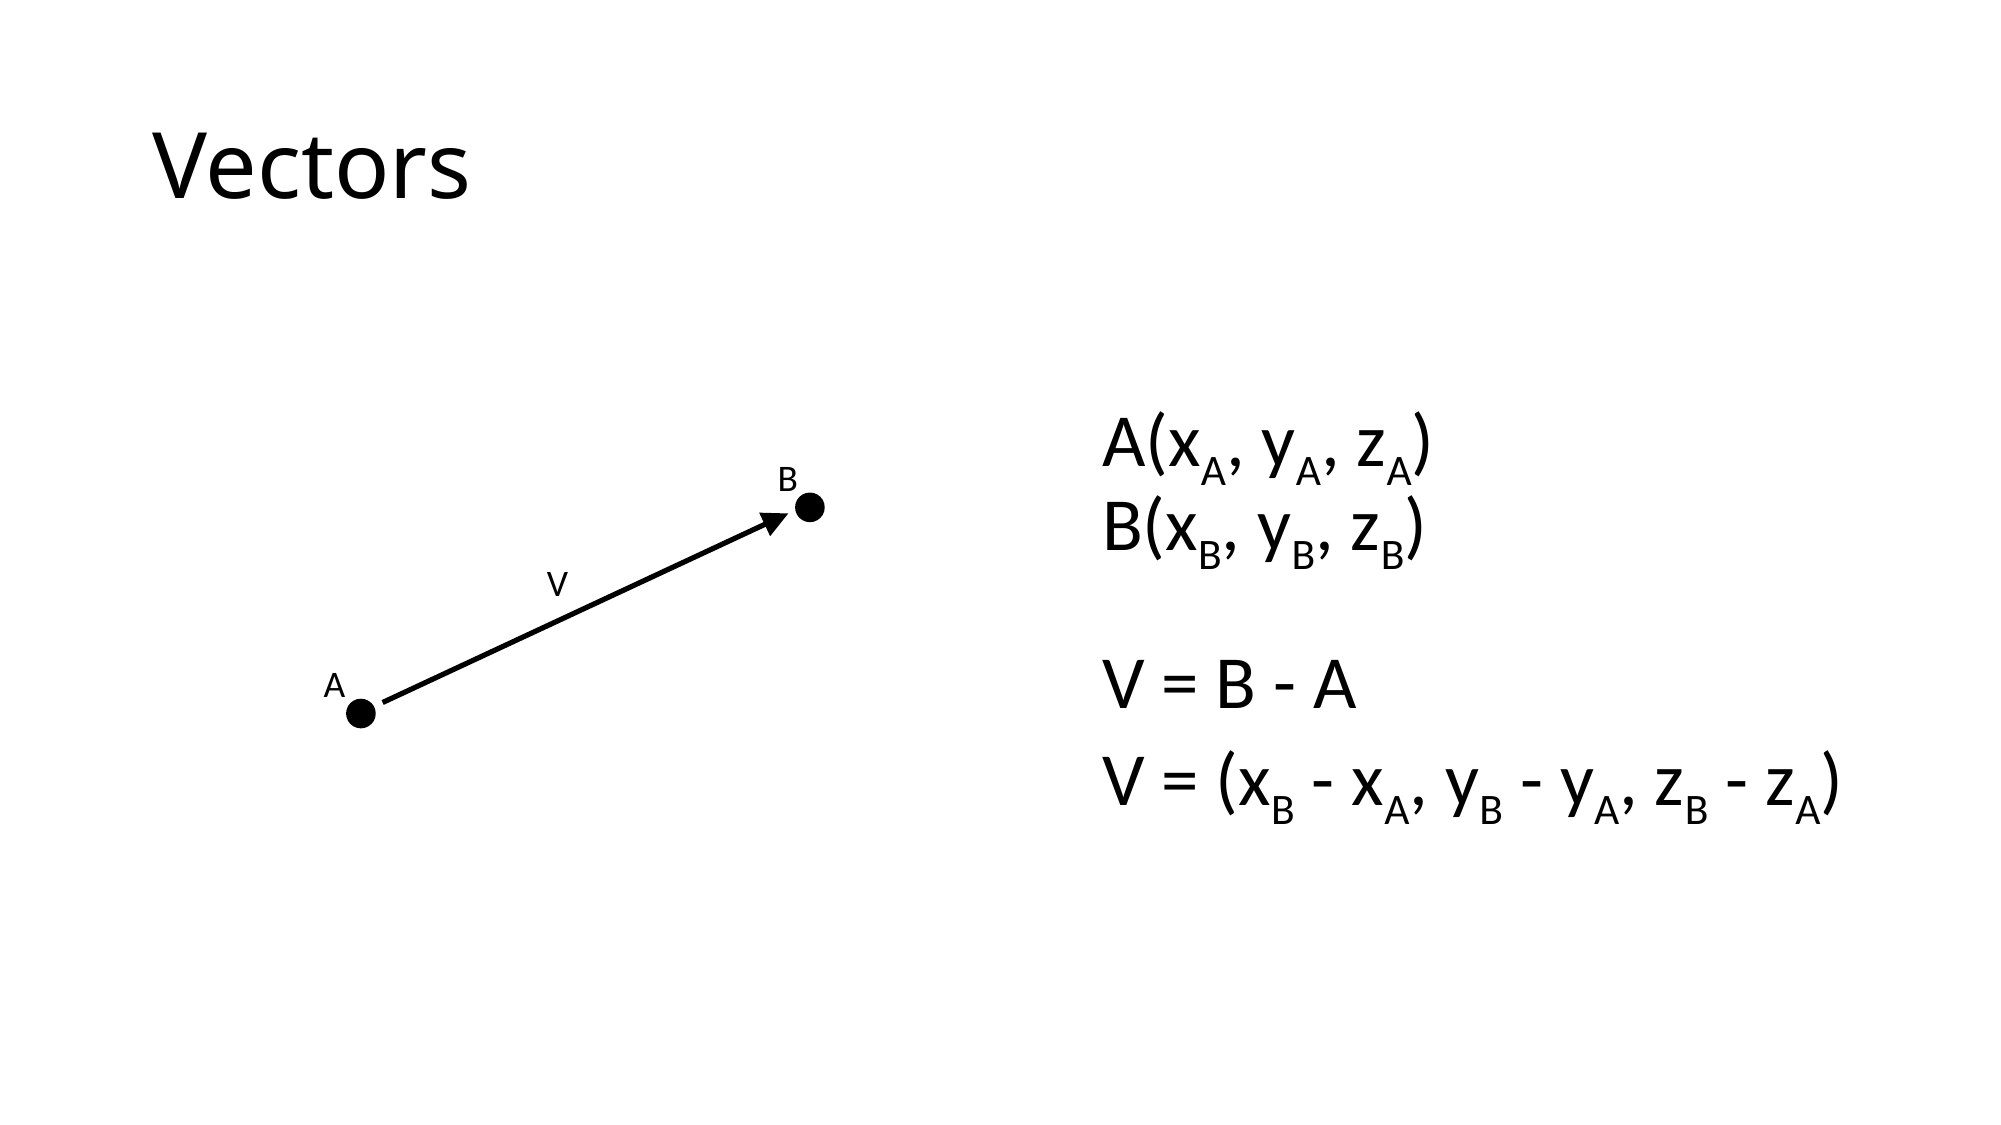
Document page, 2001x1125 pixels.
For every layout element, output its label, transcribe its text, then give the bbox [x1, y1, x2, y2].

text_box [382, 513, 789, 703]
text_box A [309, 652, 361, 713]
title Vectors [137, 59, 1863, 278]
text_box V = (xB - xA, yB - yA, zB - zA) [1087, 723, 1901, 841]
text_box V = B - A [1087, 626, 1474, 723]
text_box B(xB, yB, zB) [1087, 501, 1474, 586]
text_box [795, 492, 825, 523]
text_box A(xA, yA, zA) [1087, 383, 1474, 501]
text_box [346, 698, 376, 729]
text_box B [762, 446, 813, 507]
